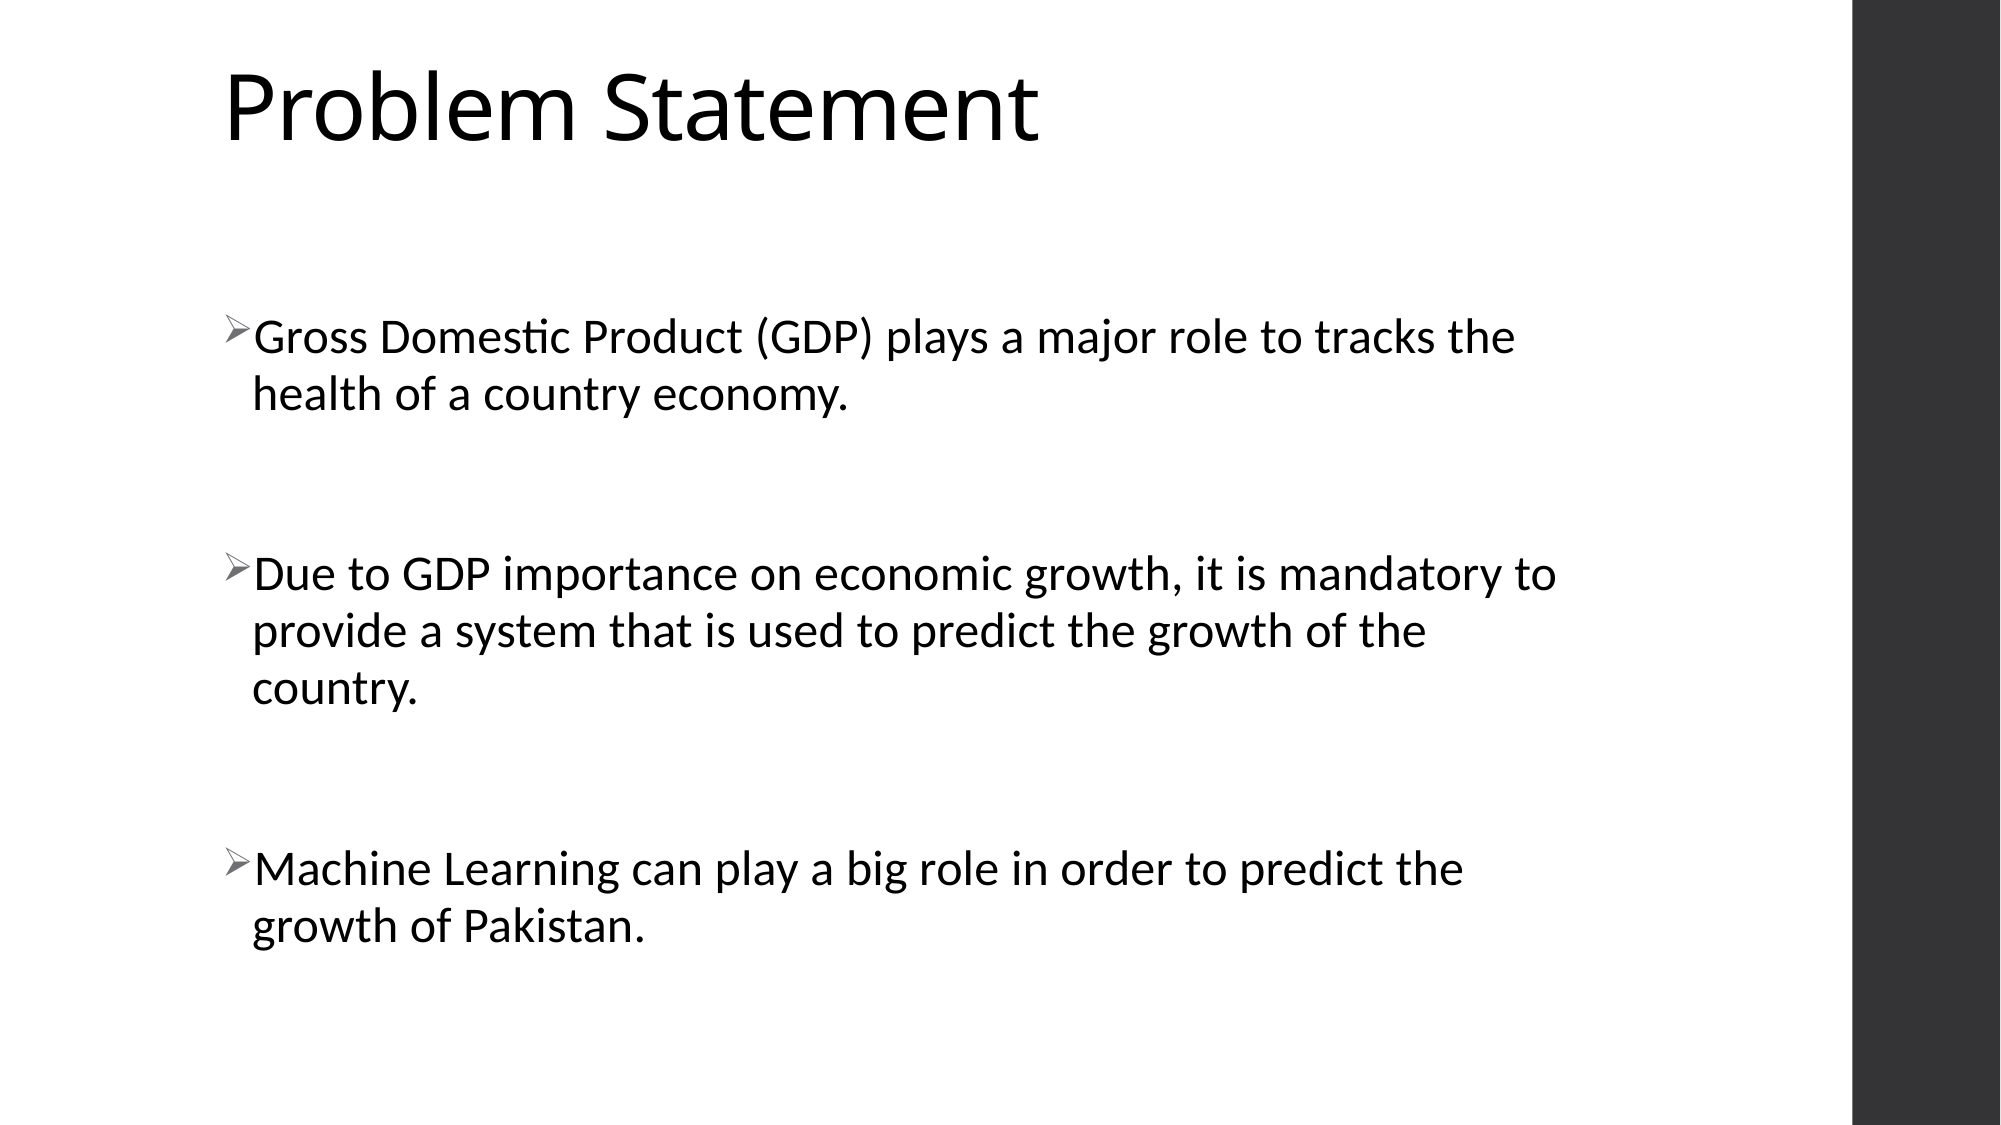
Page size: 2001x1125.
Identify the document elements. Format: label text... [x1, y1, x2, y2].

title Problem Statement [206, 60, 1797, 278]
list Gross Domestic Product (GDP) plays a major role to tracks the health of a country economy. Due to GDP importance on economic growth, it is mandatory to provide a system that is used to predict the growth of the country. Machine Learning can play a big role in order to predict the growth of Pakistan. [206, 299, 1617, 1014]
